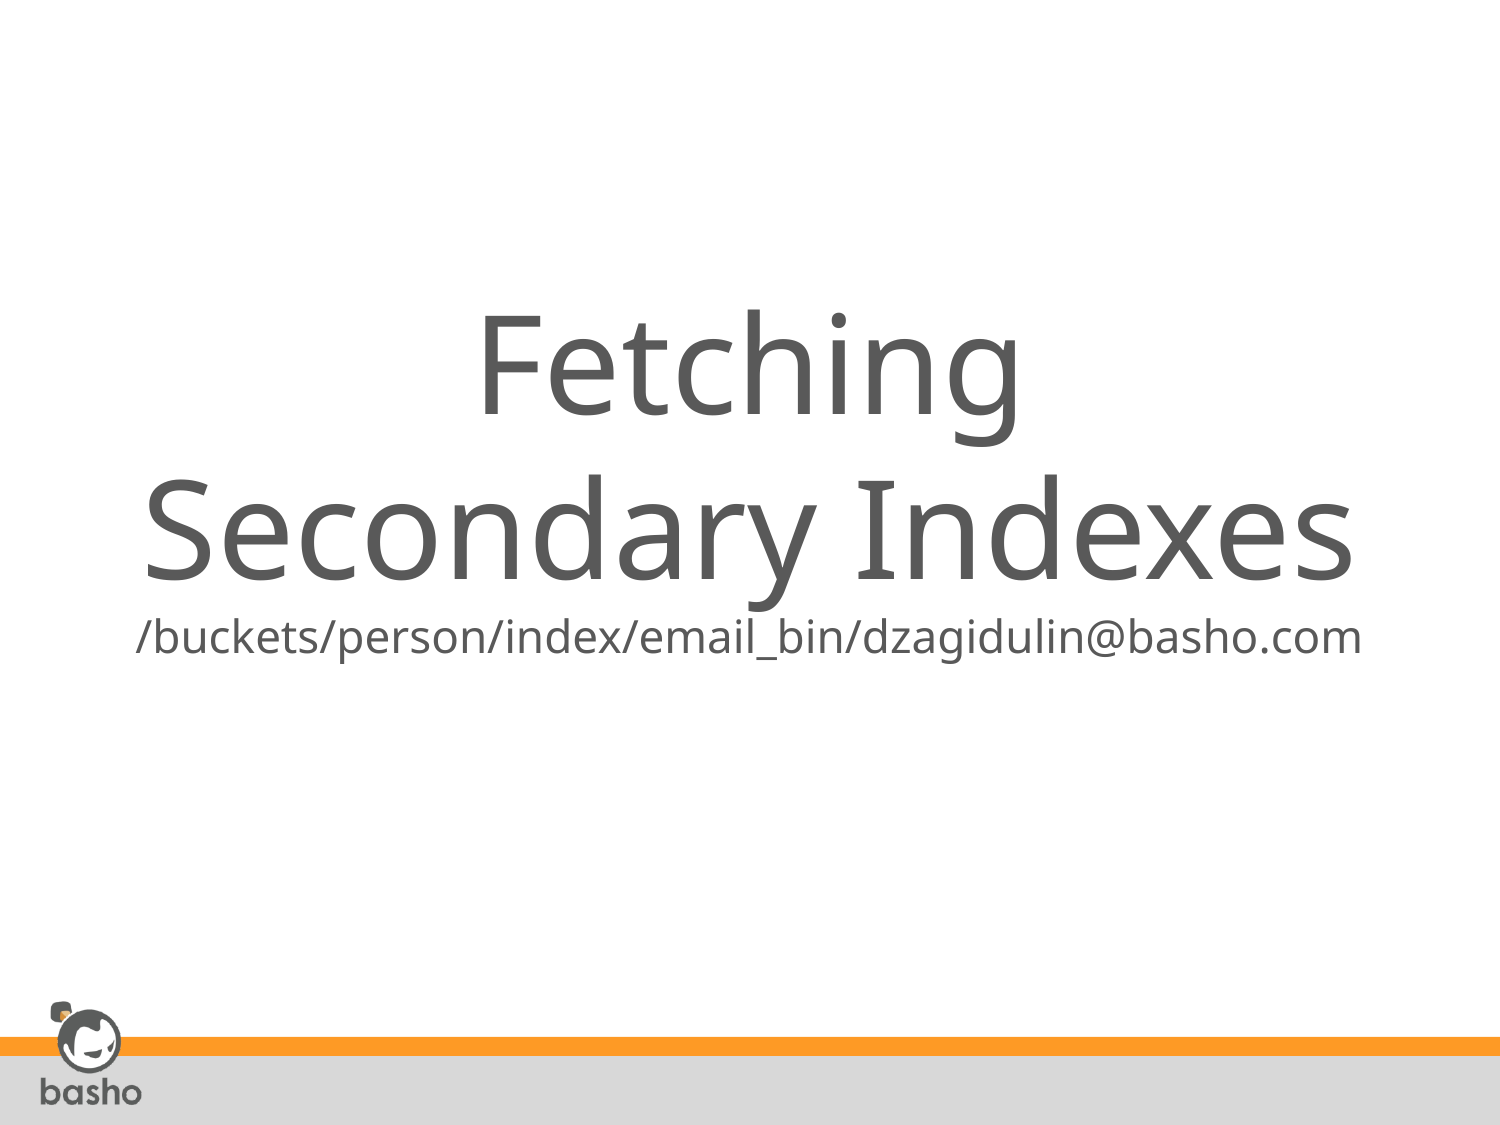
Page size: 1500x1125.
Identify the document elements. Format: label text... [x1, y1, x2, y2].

picture [38, 1001, 144, 1115]
title Fetching Secondary Indexes /buckets/person/index/email_bin/dzagidulin@basho.com [112, 302, 1388, 638]
